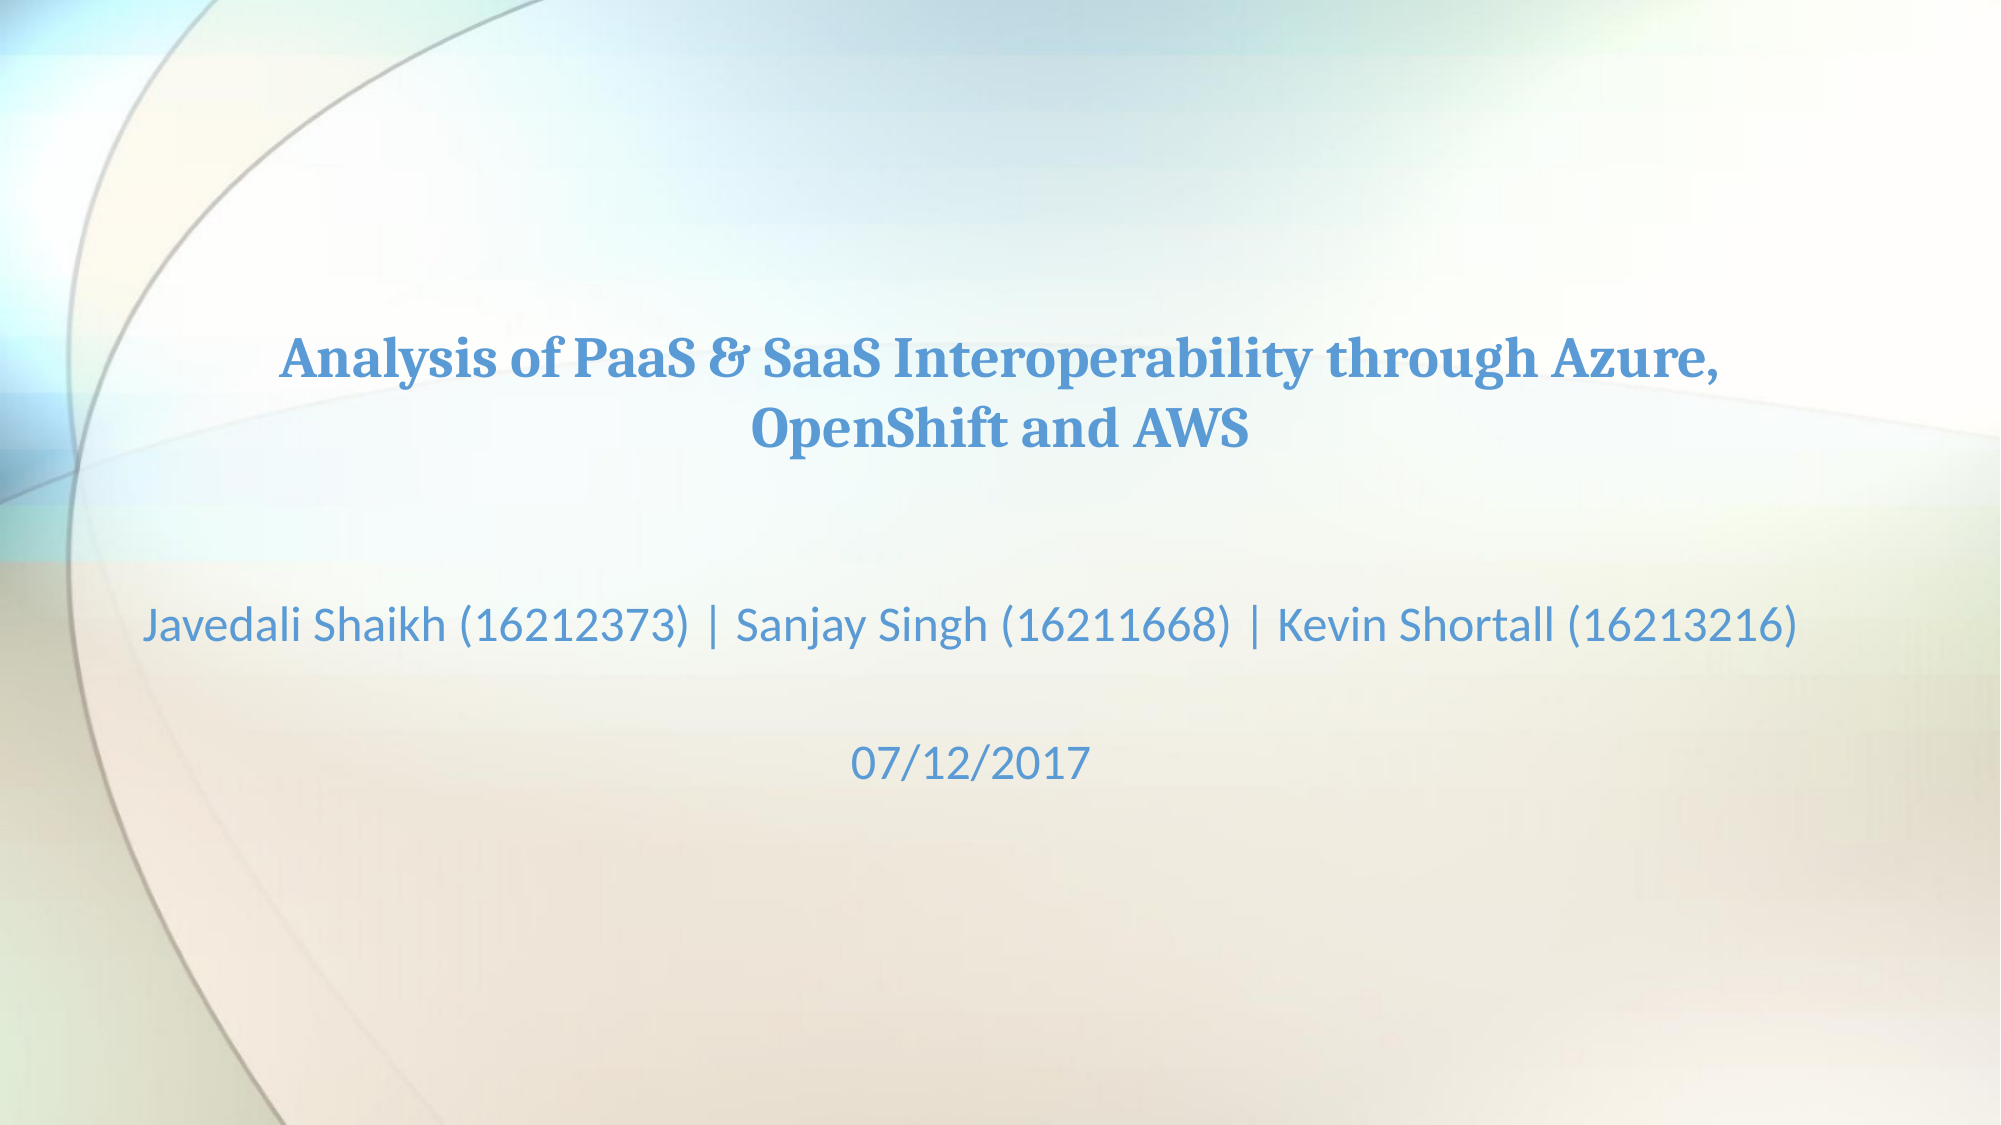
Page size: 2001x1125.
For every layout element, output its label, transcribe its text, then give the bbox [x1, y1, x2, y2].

title Analysis of PaaS & SaaS Interoperability through Azure, OpenShift and AWS [249, 170, 1750, 467]
picture [0, 0, 2001, 1125]
subtitle Javedali Shaikh (16212373) | Sanjay Singh (16211668) | Kevin Shortall (16213216) 07/12/2017 [96, 590, 1846, 863]
